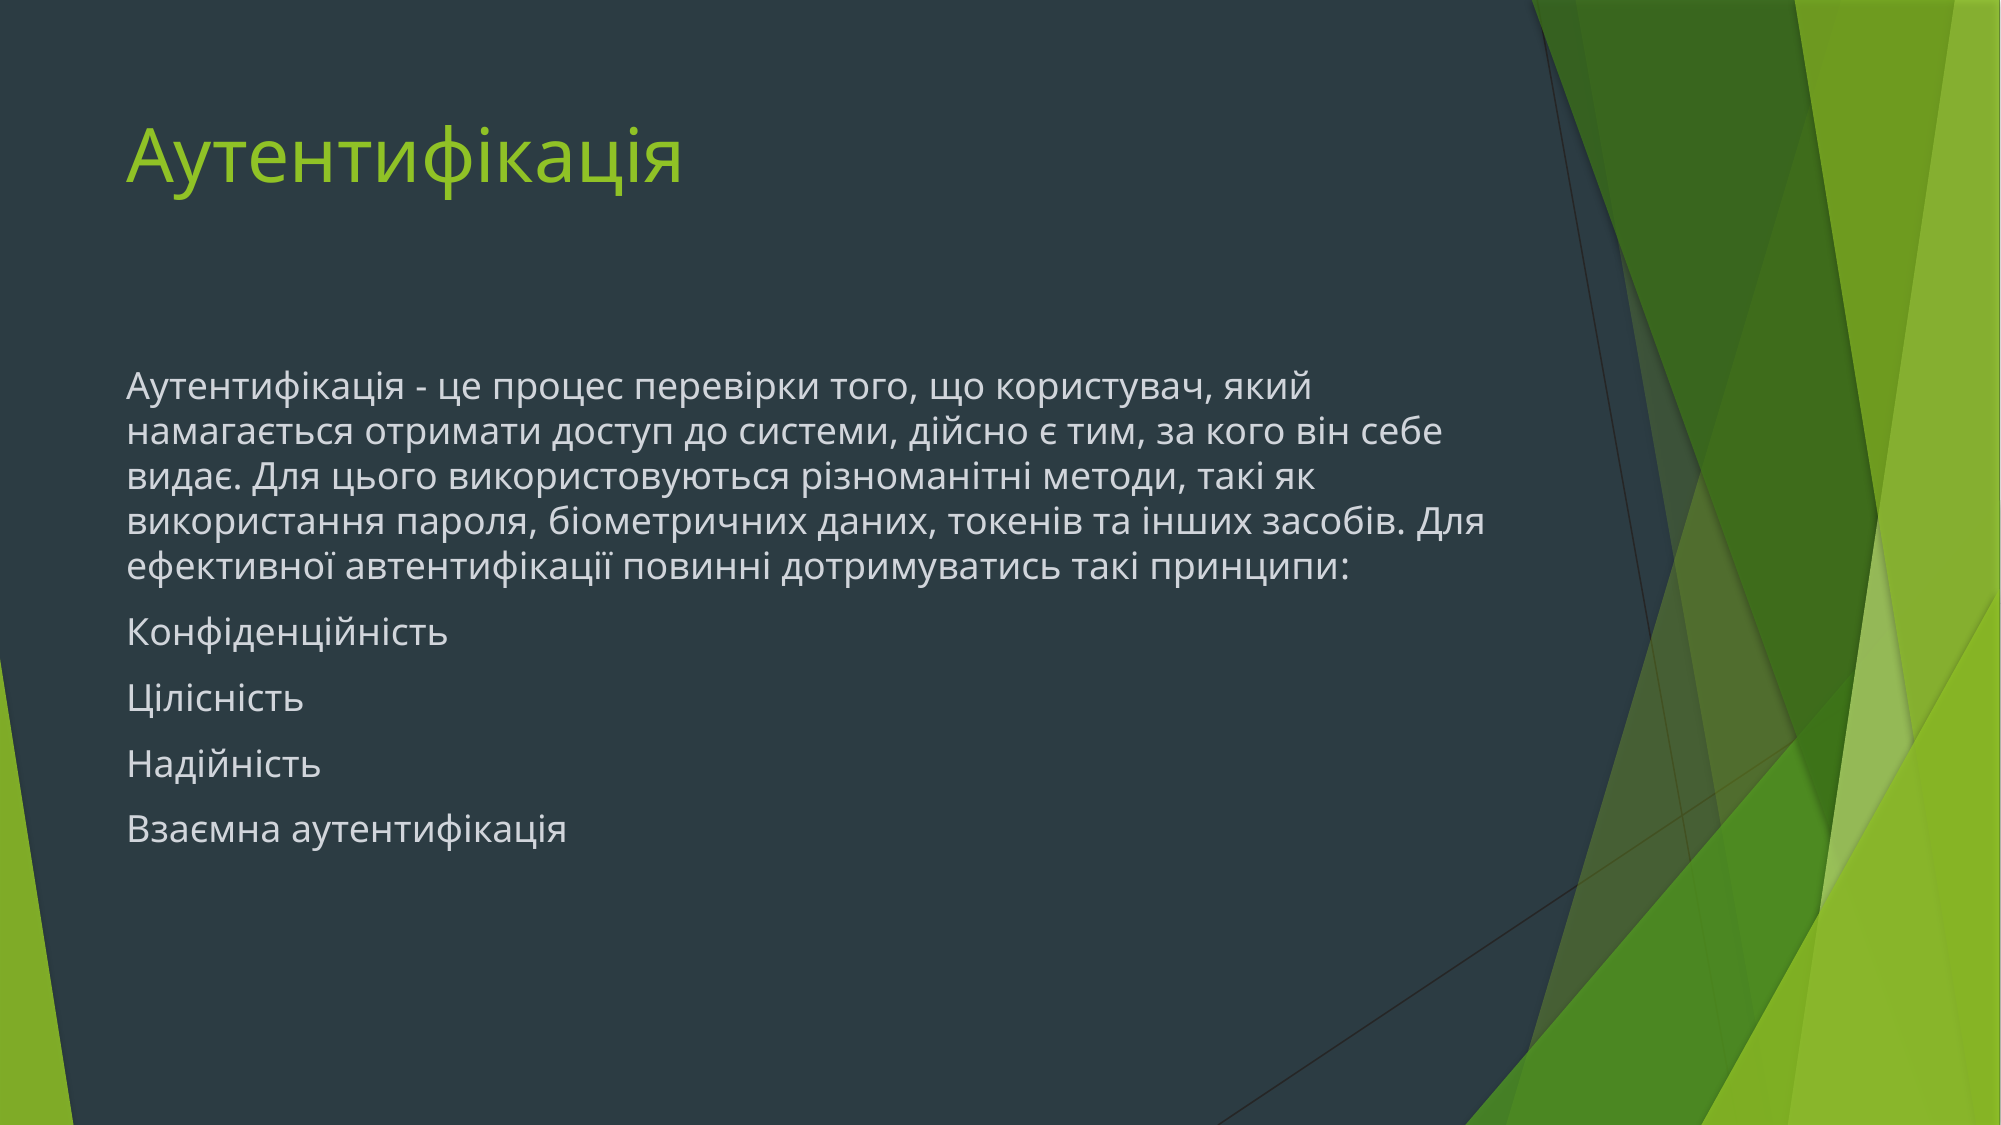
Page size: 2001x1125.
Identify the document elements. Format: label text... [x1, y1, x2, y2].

list Аутентифікація - це процес перевірки того, що користувач, який намагається отримати доступ до системи, дійсно є тим, за кого він себе видає. Для цього використовуються різноманітні методи, такі як використання пароля, біометричних даних, токенів та інших засобів. Для ефективної автентифікації повинні дотримуватись такі принципи: Конфіденційність Цілісність Надійність Взаємна аутентифікація [111, 354, 1522, 992]
title Аутентифікація [111, 99, 1522, 317]
